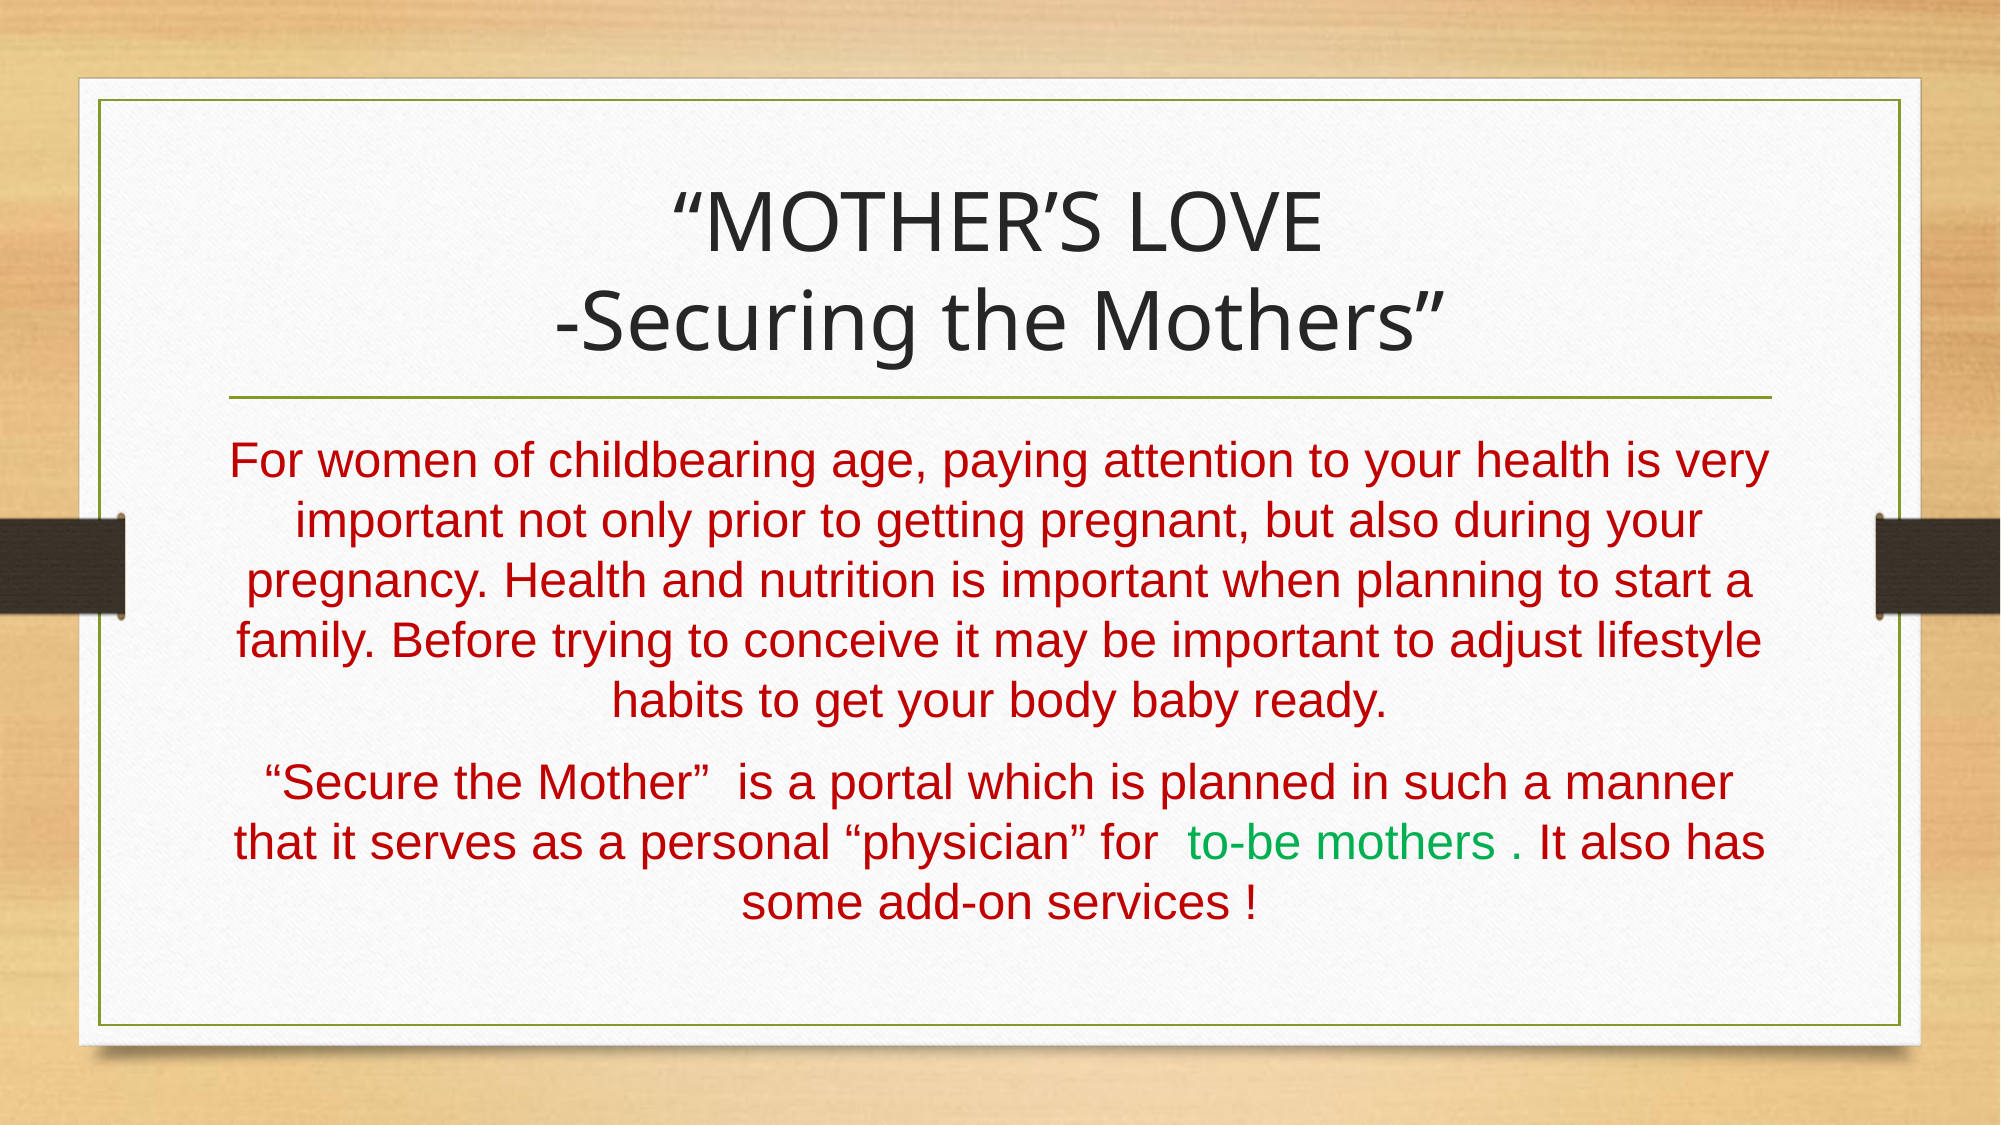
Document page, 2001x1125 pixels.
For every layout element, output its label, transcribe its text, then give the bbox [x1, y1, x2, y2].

list For women of childbearing age, paying attention to your health is very important not only prior to getting pregnant, but also during your pregnancy. Health and nutrition is important when planning to start a family. Before trying to conceive it may be important to adjust lifestyle habits to get your body baby ready. “Secure the Mother” is a portal which is planned in such a manner that it serves as a personal “physician” for to-be mothers . It also has some add-on services ! [212, 419, 1788, 964]
title “MOTHER’S LOVE -Securing the Mothers” [212, 161, 1788, 375]
picture [0, 0, 2001, 1125]
